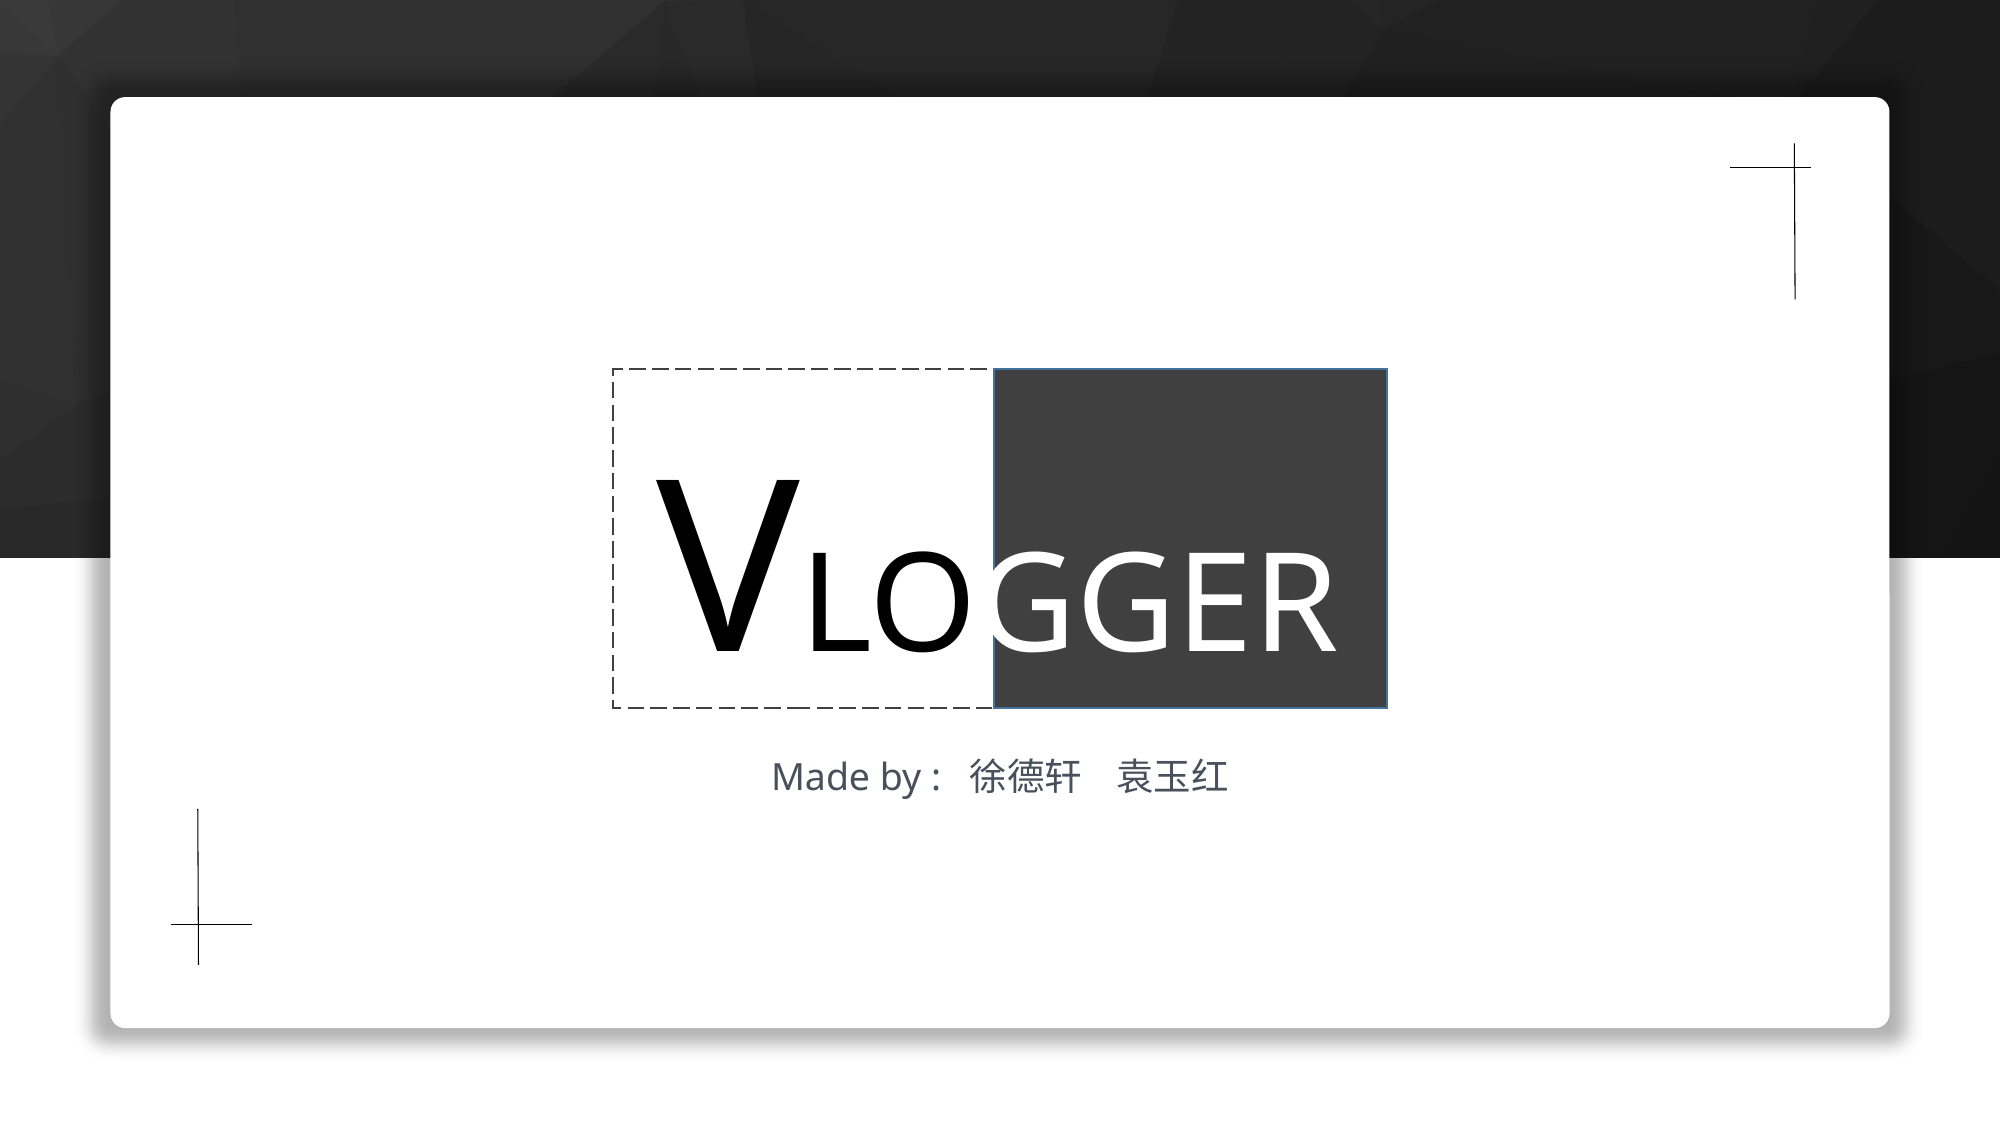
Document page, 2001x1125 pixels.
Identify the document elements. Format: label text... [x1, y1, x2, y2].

text_box [109, 558, 1891, 1030]
text_box Made by : 徐德轩 袁玉红 [756, 745, 1244, 806]
text_box VLOGGER [641, 558, 1457, 707]
picture [0, 0, 2000, 558]
text_box [612, 558, 993, 709]
